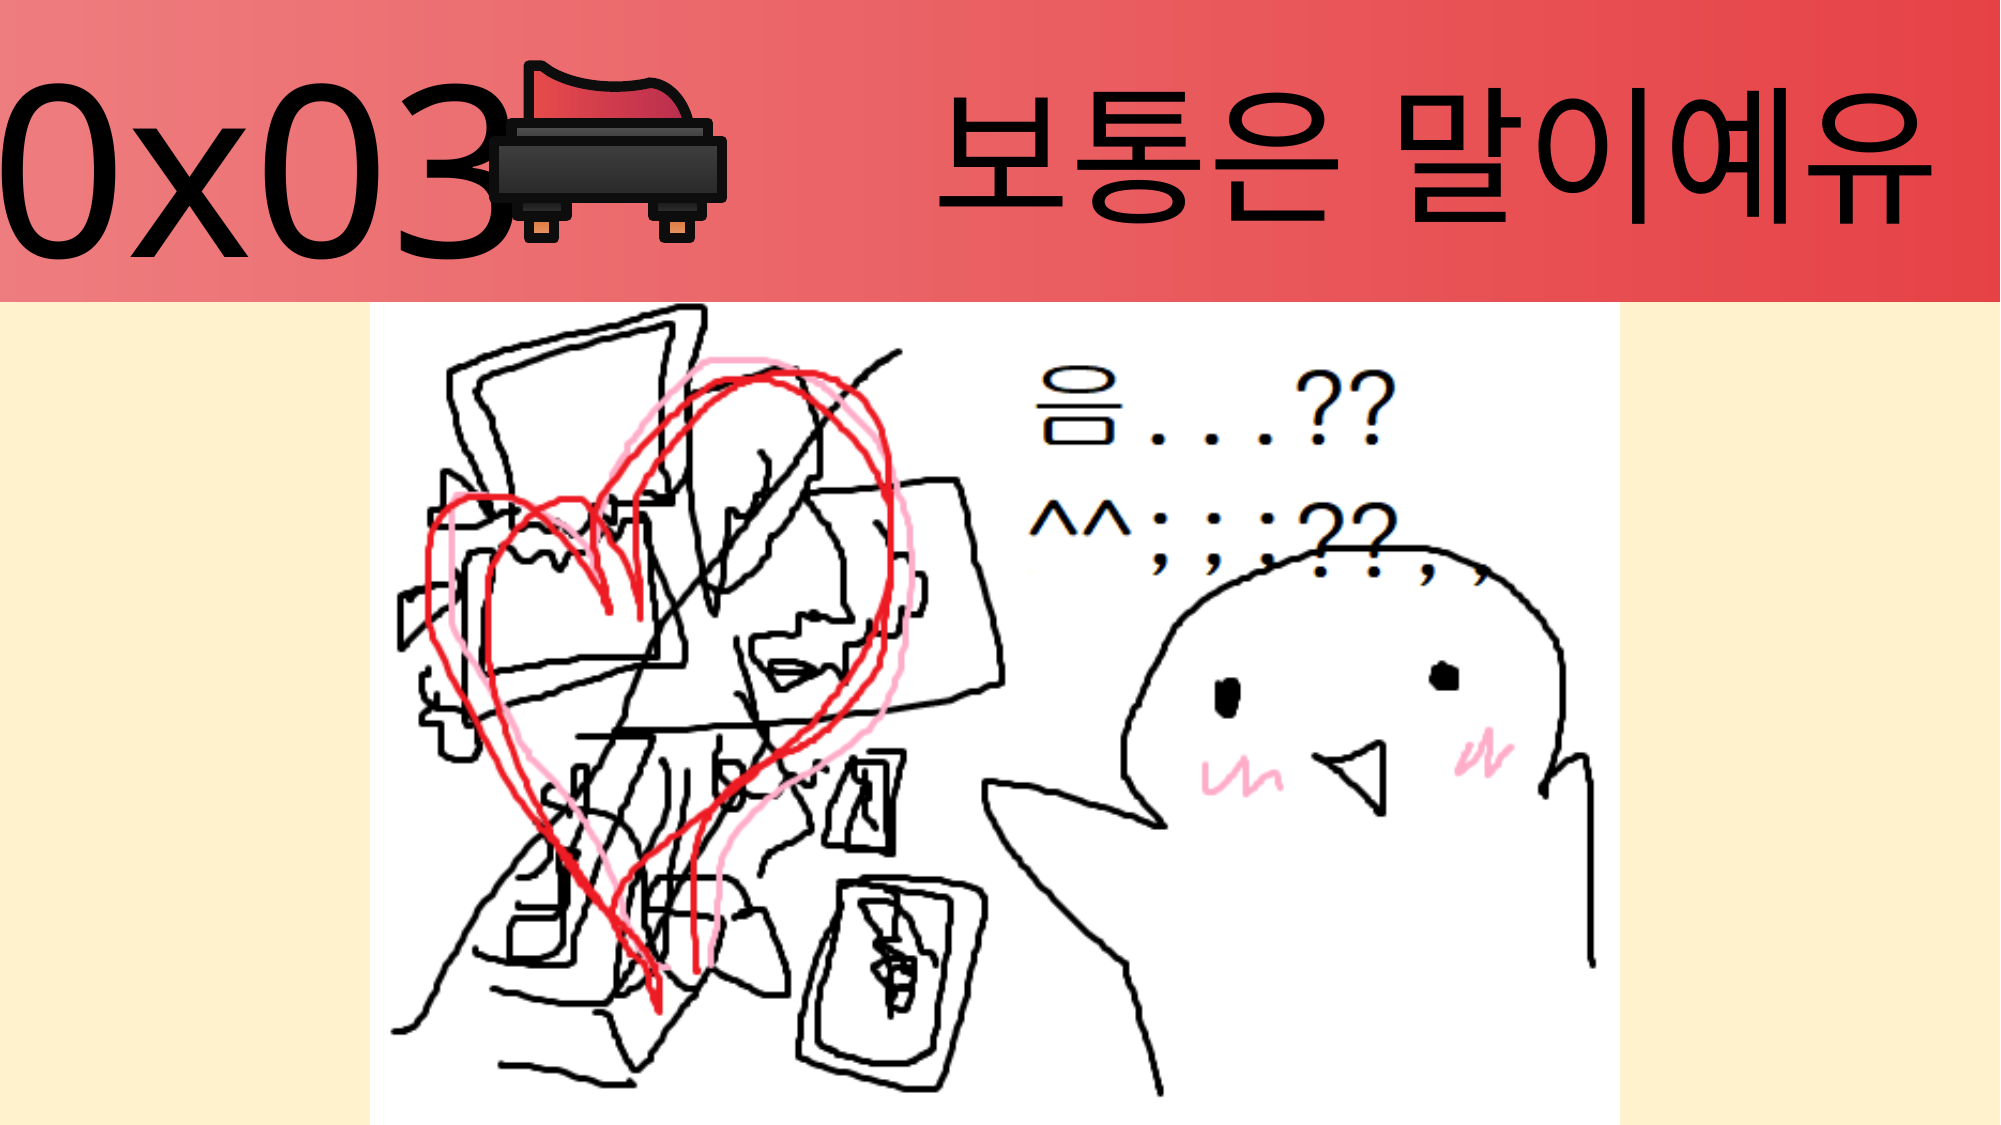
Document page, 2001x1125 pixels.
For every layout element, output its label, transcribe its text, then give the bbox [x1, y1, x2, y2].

picture [370, 302, 1620, 1125]
text_box 0x03 [0, 10, 595, 314]
text_box [0, 0, 2000, 302]
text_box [494, 65, 723, 239]
text_box 보통은 말이예유 [595, 54, 1956, 250]
